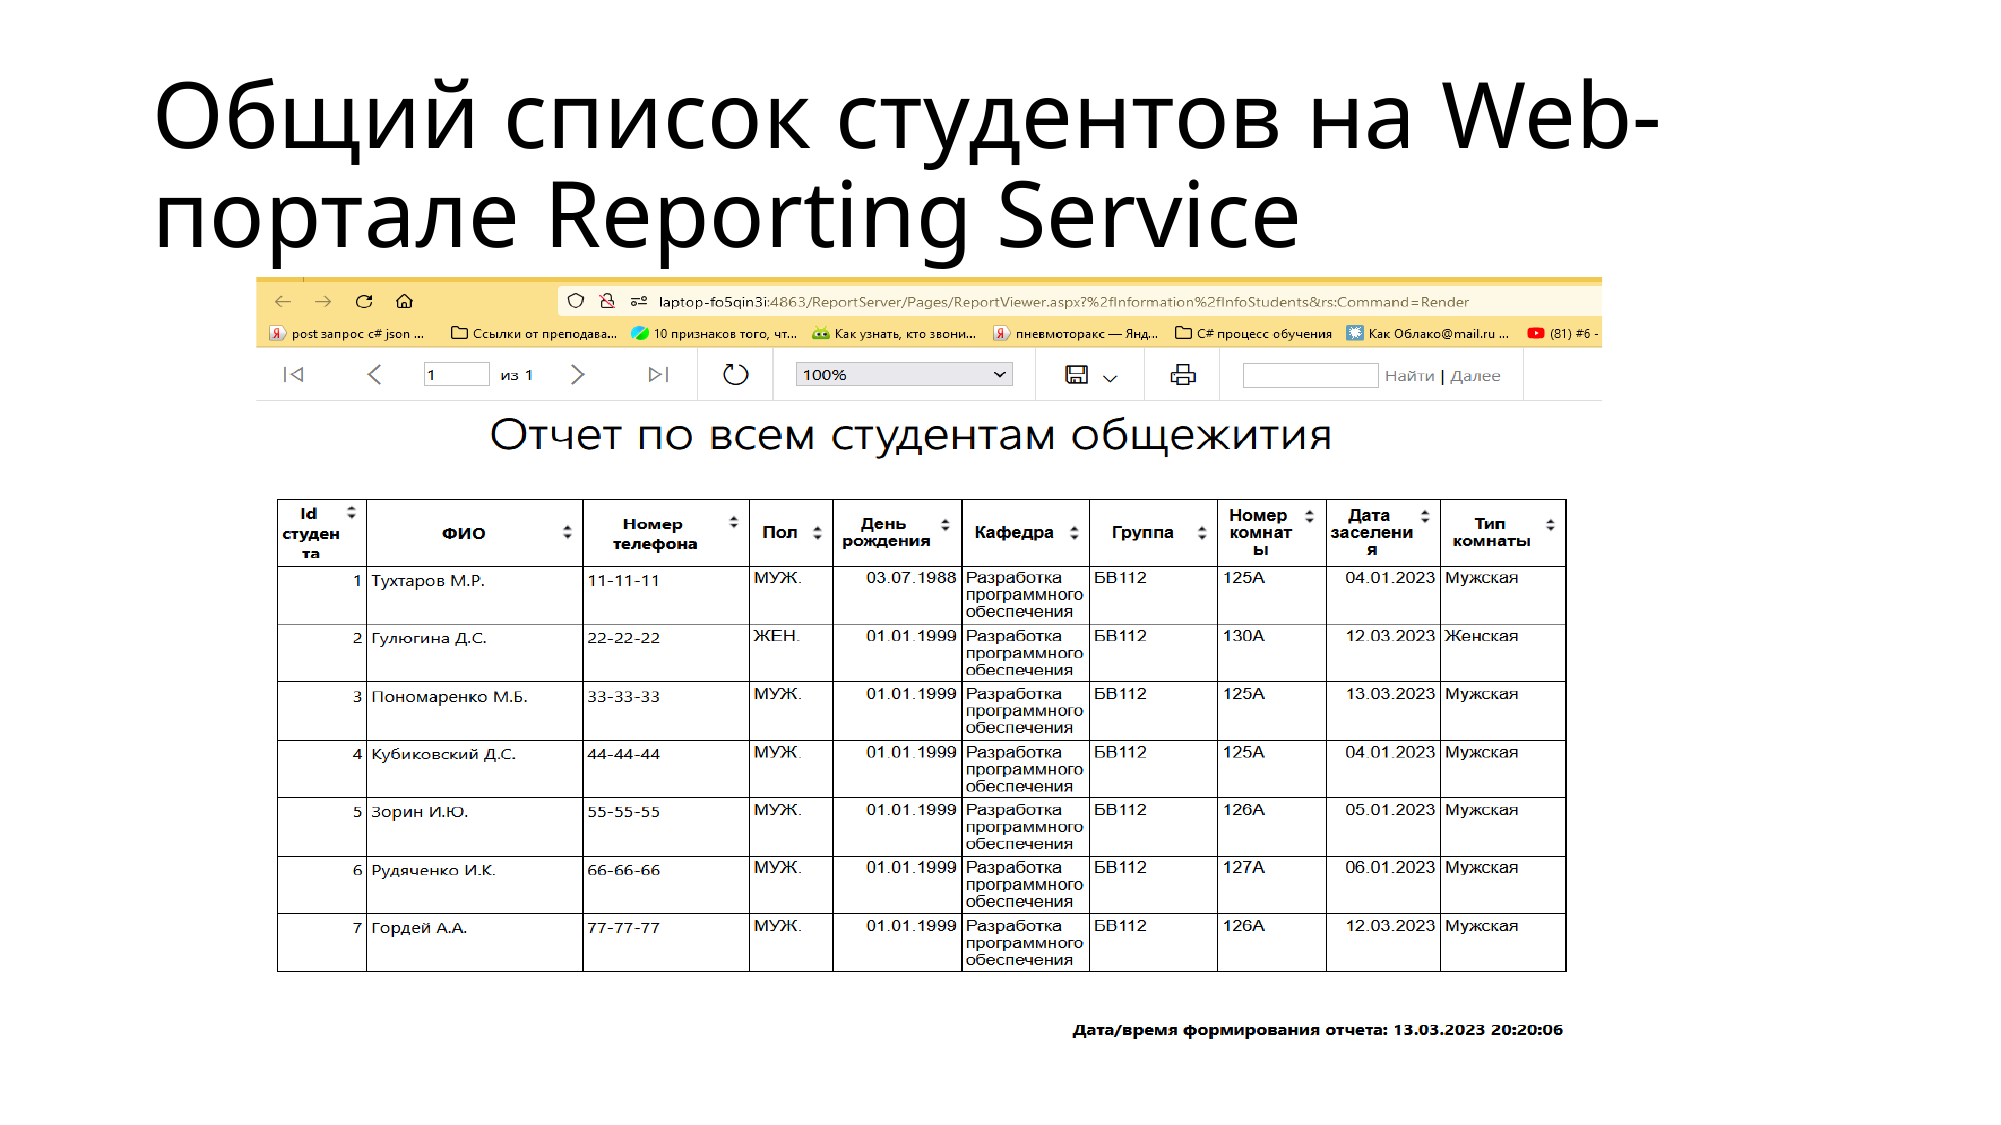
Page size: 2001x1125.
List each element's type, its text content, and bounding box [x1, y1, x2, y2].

title Общий список студентов на Web-портале Reporting Service [137, 59, 1863, 278]
picture [256, 277, 1603, 1075]
